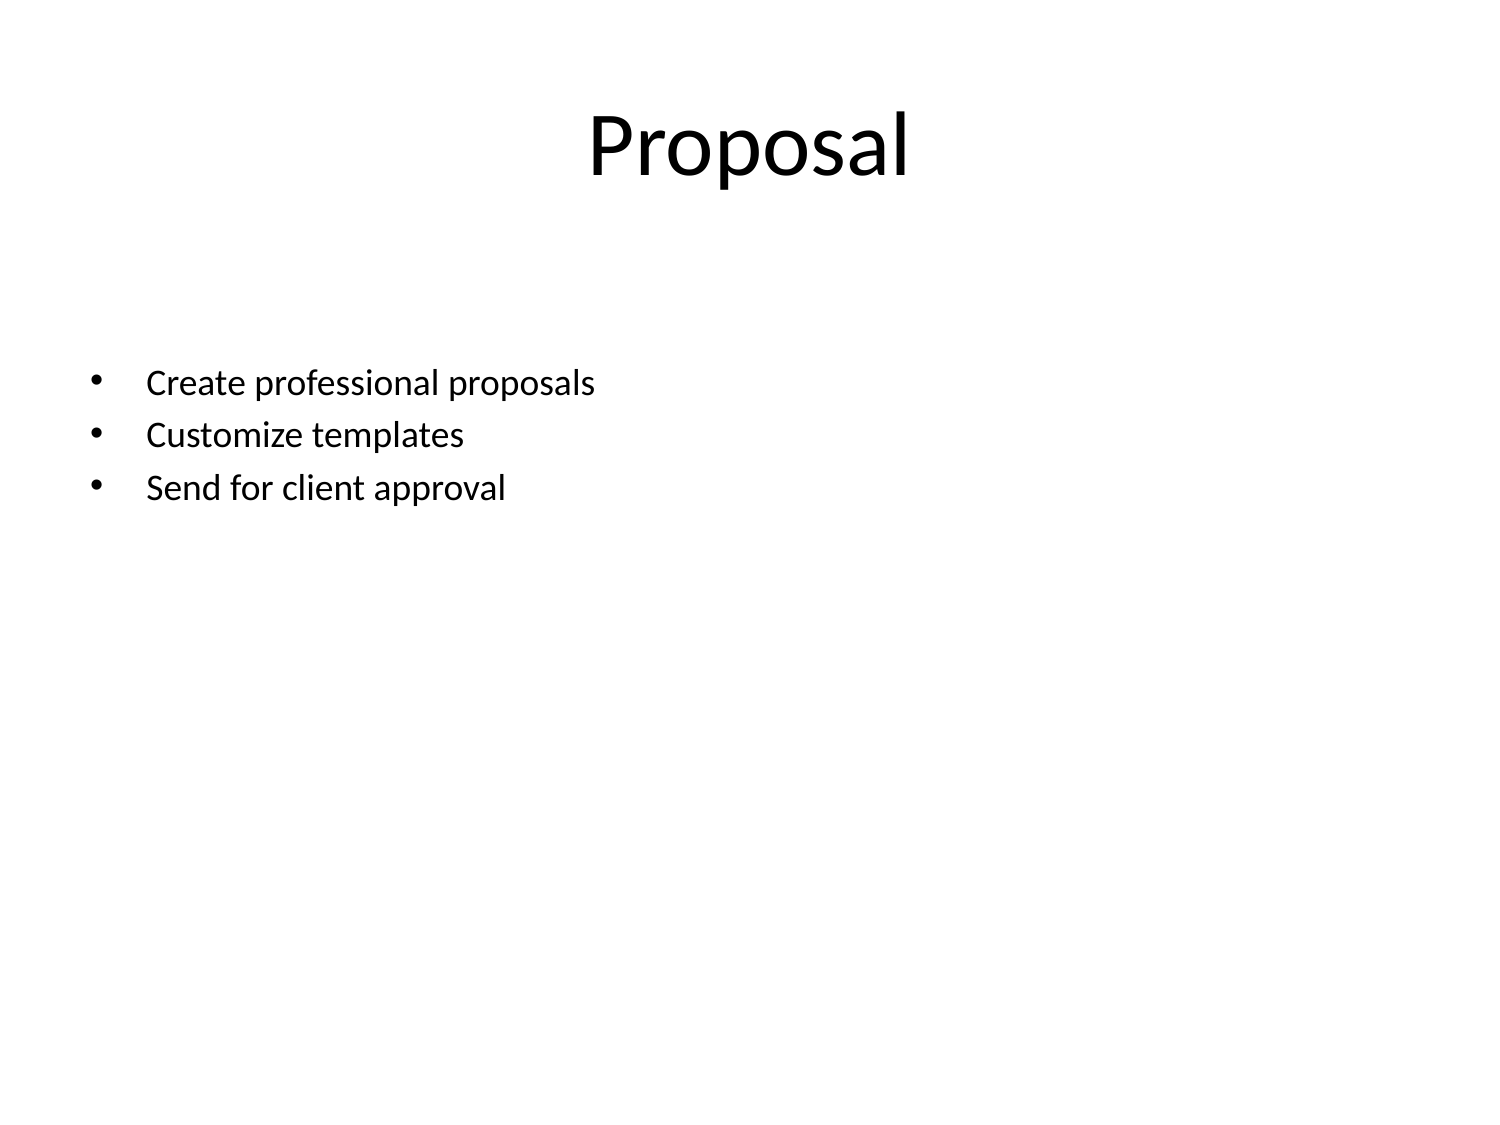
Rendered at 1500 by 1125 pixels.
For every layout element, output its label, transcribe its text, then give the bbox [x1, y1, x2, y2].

list Create professional proposals Customize templates Send for client approval [75, 262, 1425, 1005]
title Proposal [75, 45, 1425, 233]
